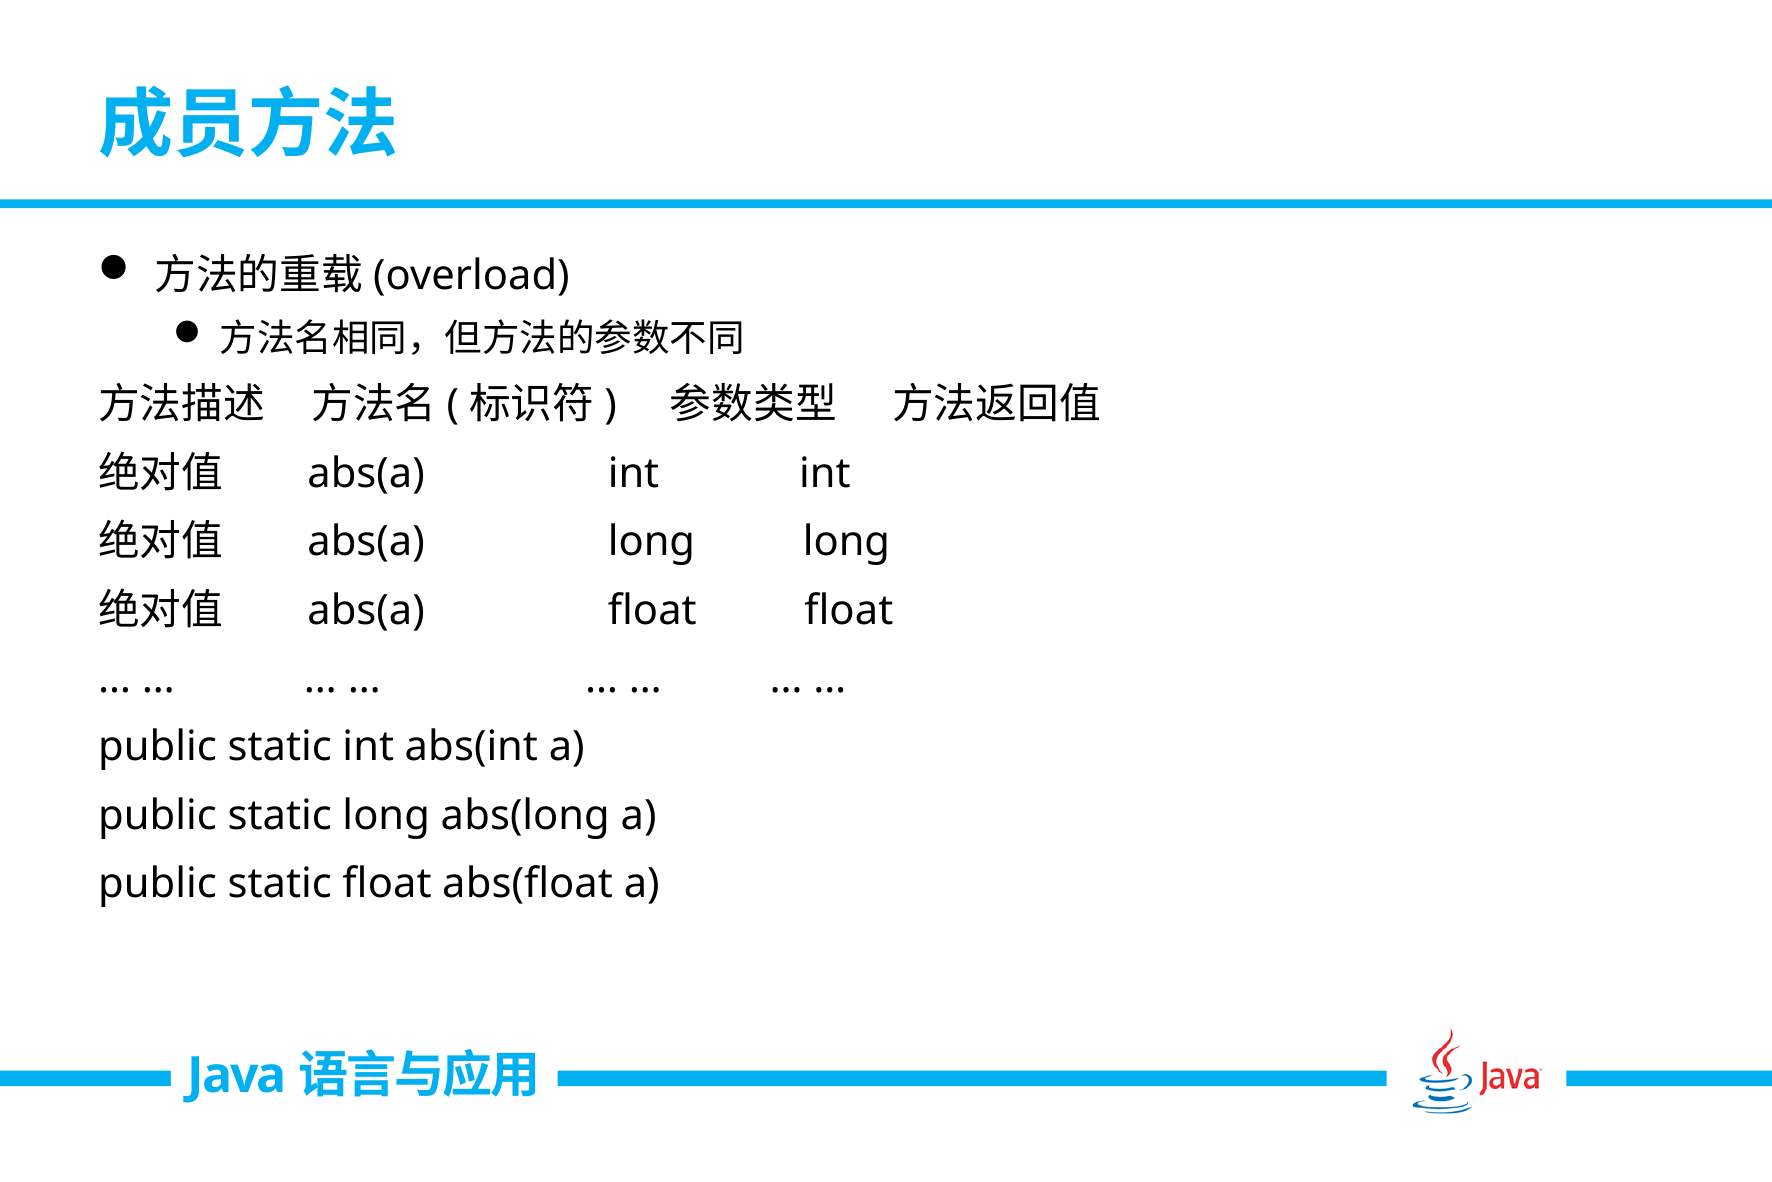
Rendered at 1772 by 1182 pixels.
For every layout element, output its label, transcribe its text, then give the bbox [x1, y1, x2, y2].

picture [1386, 1019, 1567, 1094]
slide_number [1269, 1094, 1684, 1158]
list 方法的重载(overload) 方法名相同，但方法的参数不同 方法描述 方法名(标识符) 参数类型 方法返回值 绝对值 abs(a) int int 绝对值 abs(a) long long 绝对值 abs(a) float float … … … … … … … … public static int abs(int a) public static long abs(long a) public static float abs(float a) [80, 228, 1677, 1009]
title 成员方法 [80, 73, 1677, 168]
